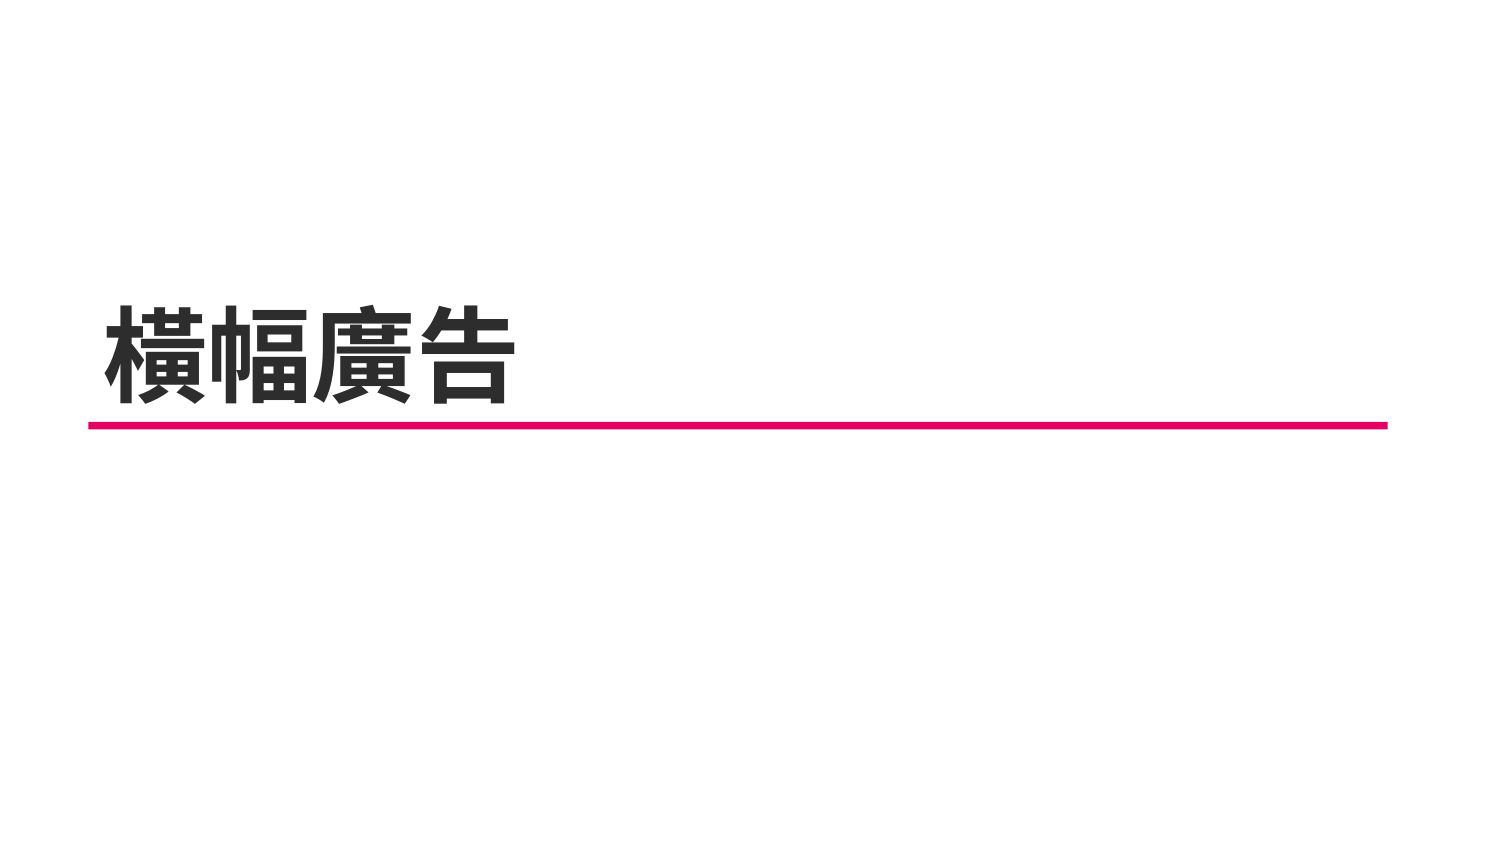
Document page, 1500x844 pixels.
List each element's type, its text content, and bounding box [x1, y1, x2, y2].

title 橫幅廣告 [88, 262, 727, 443]
